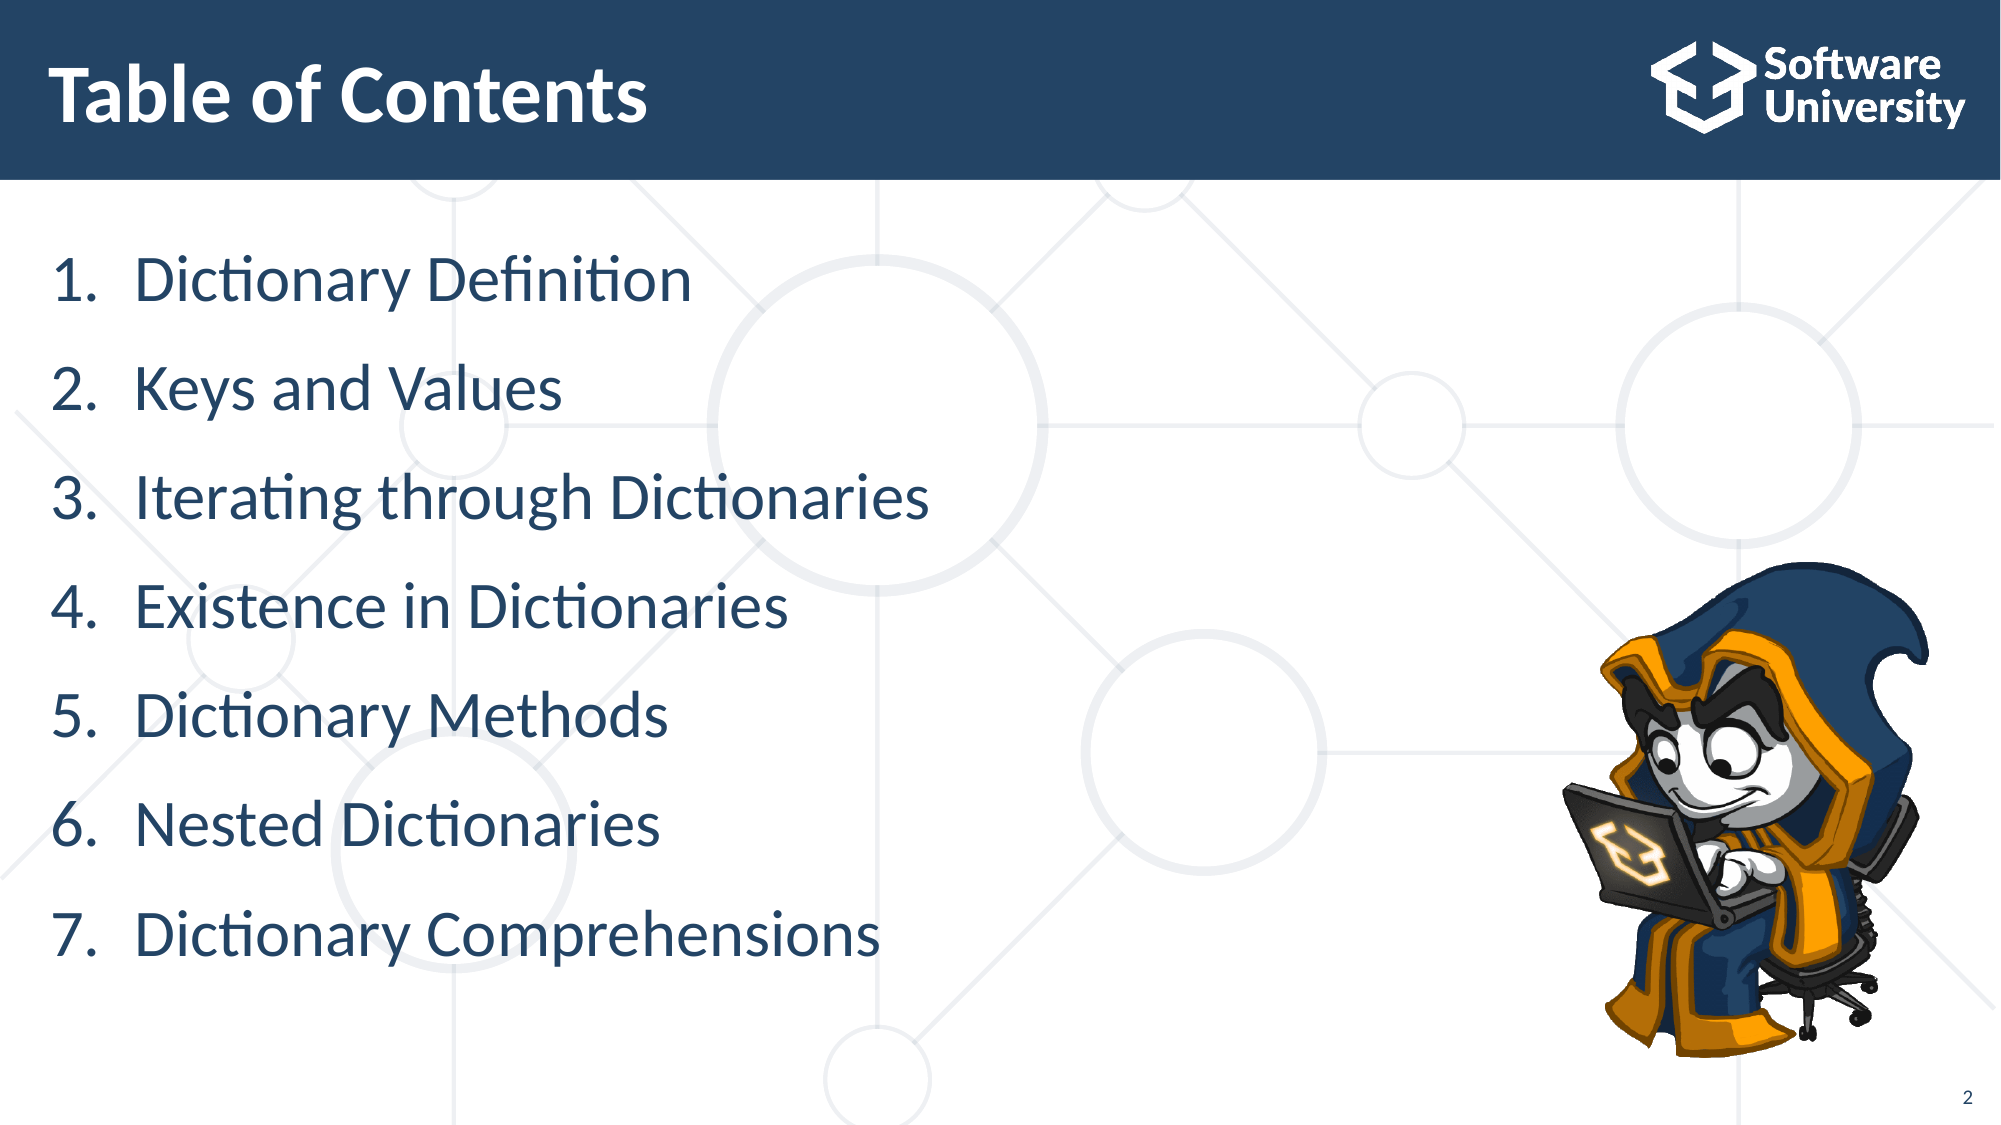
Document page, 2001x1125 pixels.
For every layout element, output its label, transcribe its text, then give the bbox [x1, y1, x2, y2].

title Table of Contents [31, 16, 1625, 162]
picture [1651, 41, 1966, 134]
list Dictionary Definition Keys and Values Iterating through Dictionaries Existence in Dictionaries Dictionary Methods Nested Dictionaries Dictionary Comprehensions [32, 224, 1517, 1080]
text_box 2 [1927, 1067, 1989, 1117]
picture [1561, 559, 1931, 1059]
